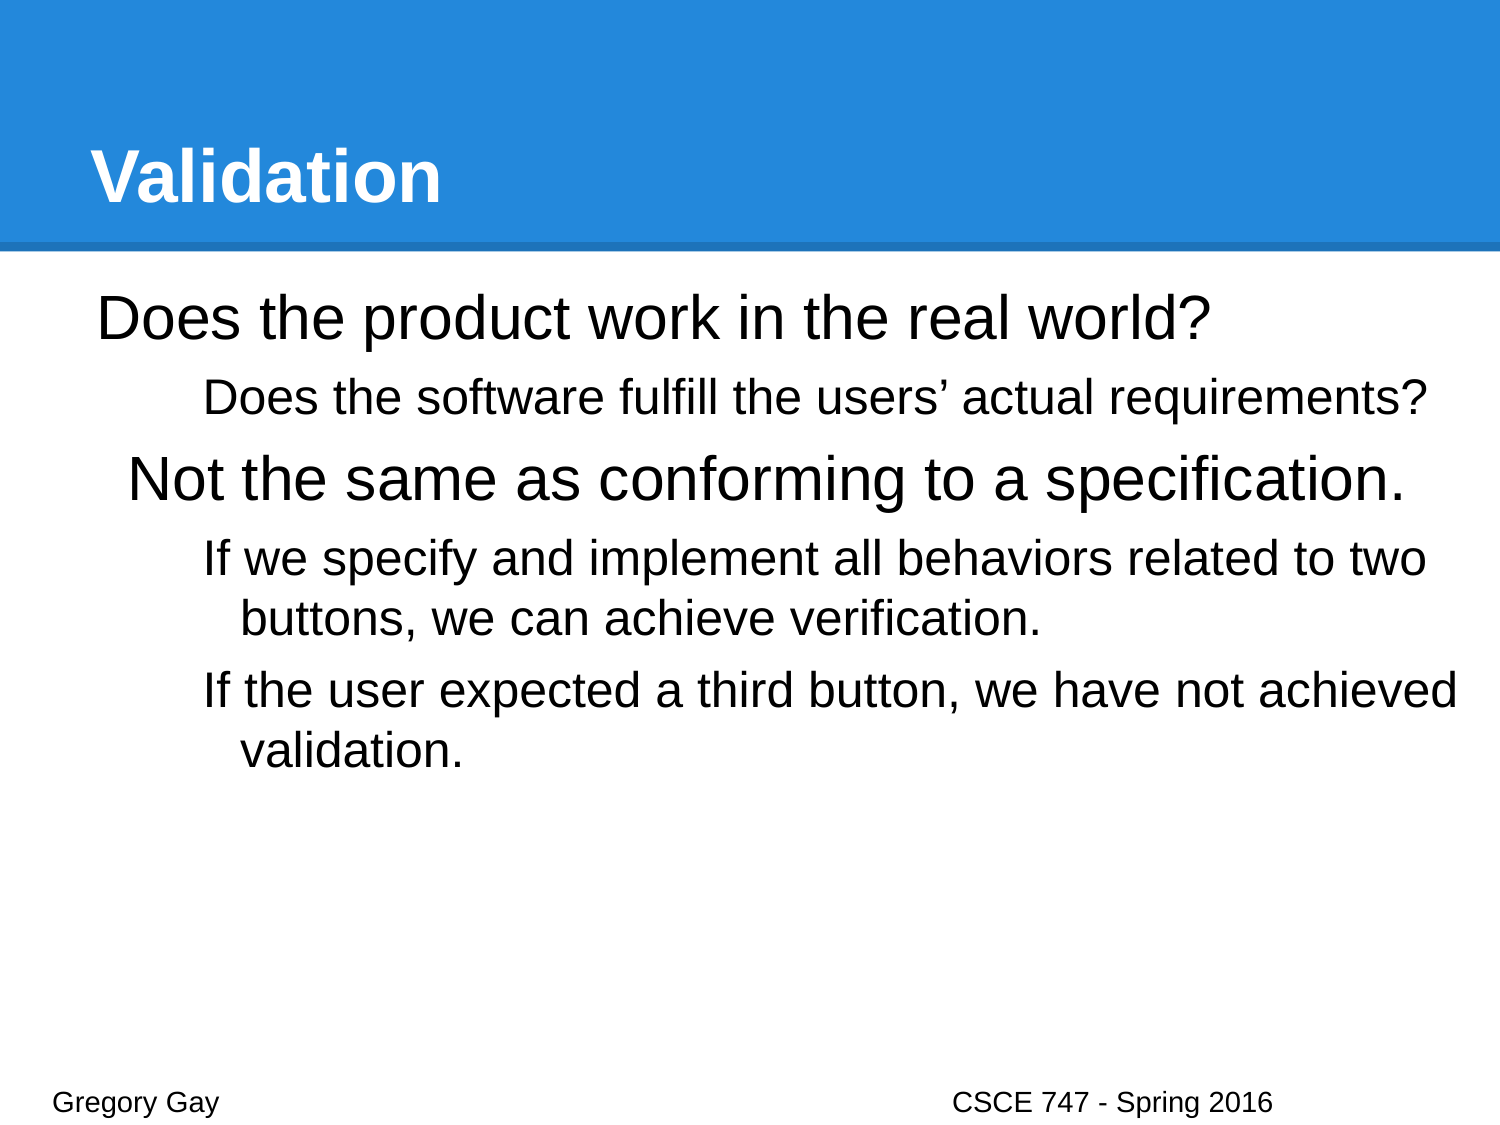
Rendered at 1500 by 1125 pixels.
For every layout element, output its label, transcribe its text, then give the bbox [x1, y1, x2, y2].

text_box Gregory Gay CSCE 747 - Spring 2016 27 [37, 1068, 1463, 1114]
list Does the product work in the real world? Does the software fulfill the users’ actual requirements? Not the same as conforming to a specification. If we specify and implement all behaviors related to two buttons, we can achieve verification. If the user expected a third button, we have not achieved validation. [75, 262, 1476, 1037]
title Validation [75, 45, 1425, 233]
